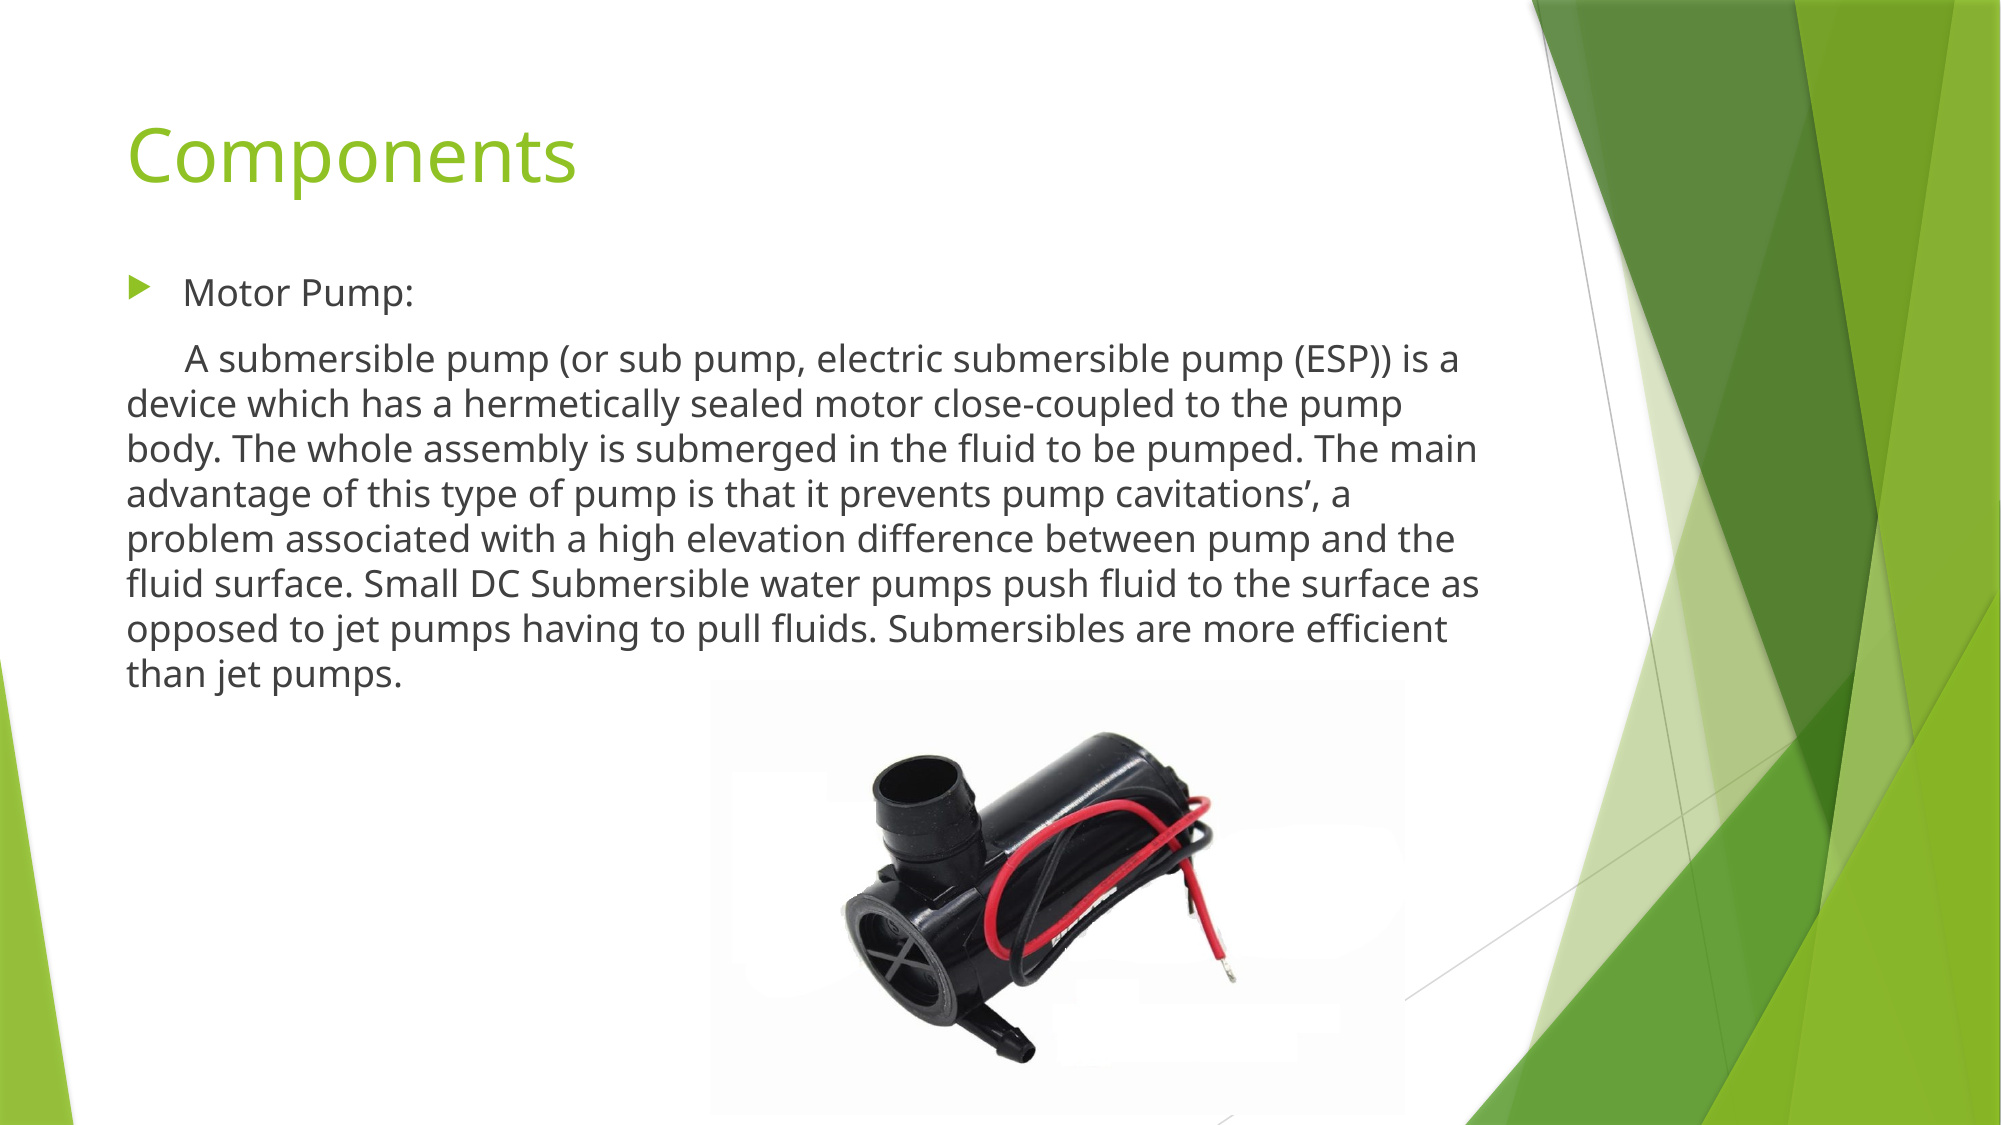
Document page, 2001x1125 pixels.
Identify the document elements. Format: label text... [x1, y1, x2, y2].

list Motor Pump: A submersible pump (or sub pump, electric submersible pump (ESP)) is a device which has a hermetically sealed motor close-coupled to the pump body. The whole assembly is submerged in the fluid to be pumped. The main advantage of this type of pump is that it prevents pump cavitations’, a problem associated with a high elevation difference between pump and the fluid surface. Small DC Submersible water pumps push fluid to the surface as opposed to jet pumps having to pull fluids. Submersibles are more efficient than jet pumps. [111, 261, 1522, 992]
title Components [111, 99, 1522, 261]
picture [710, 679, 1405, 1115]
